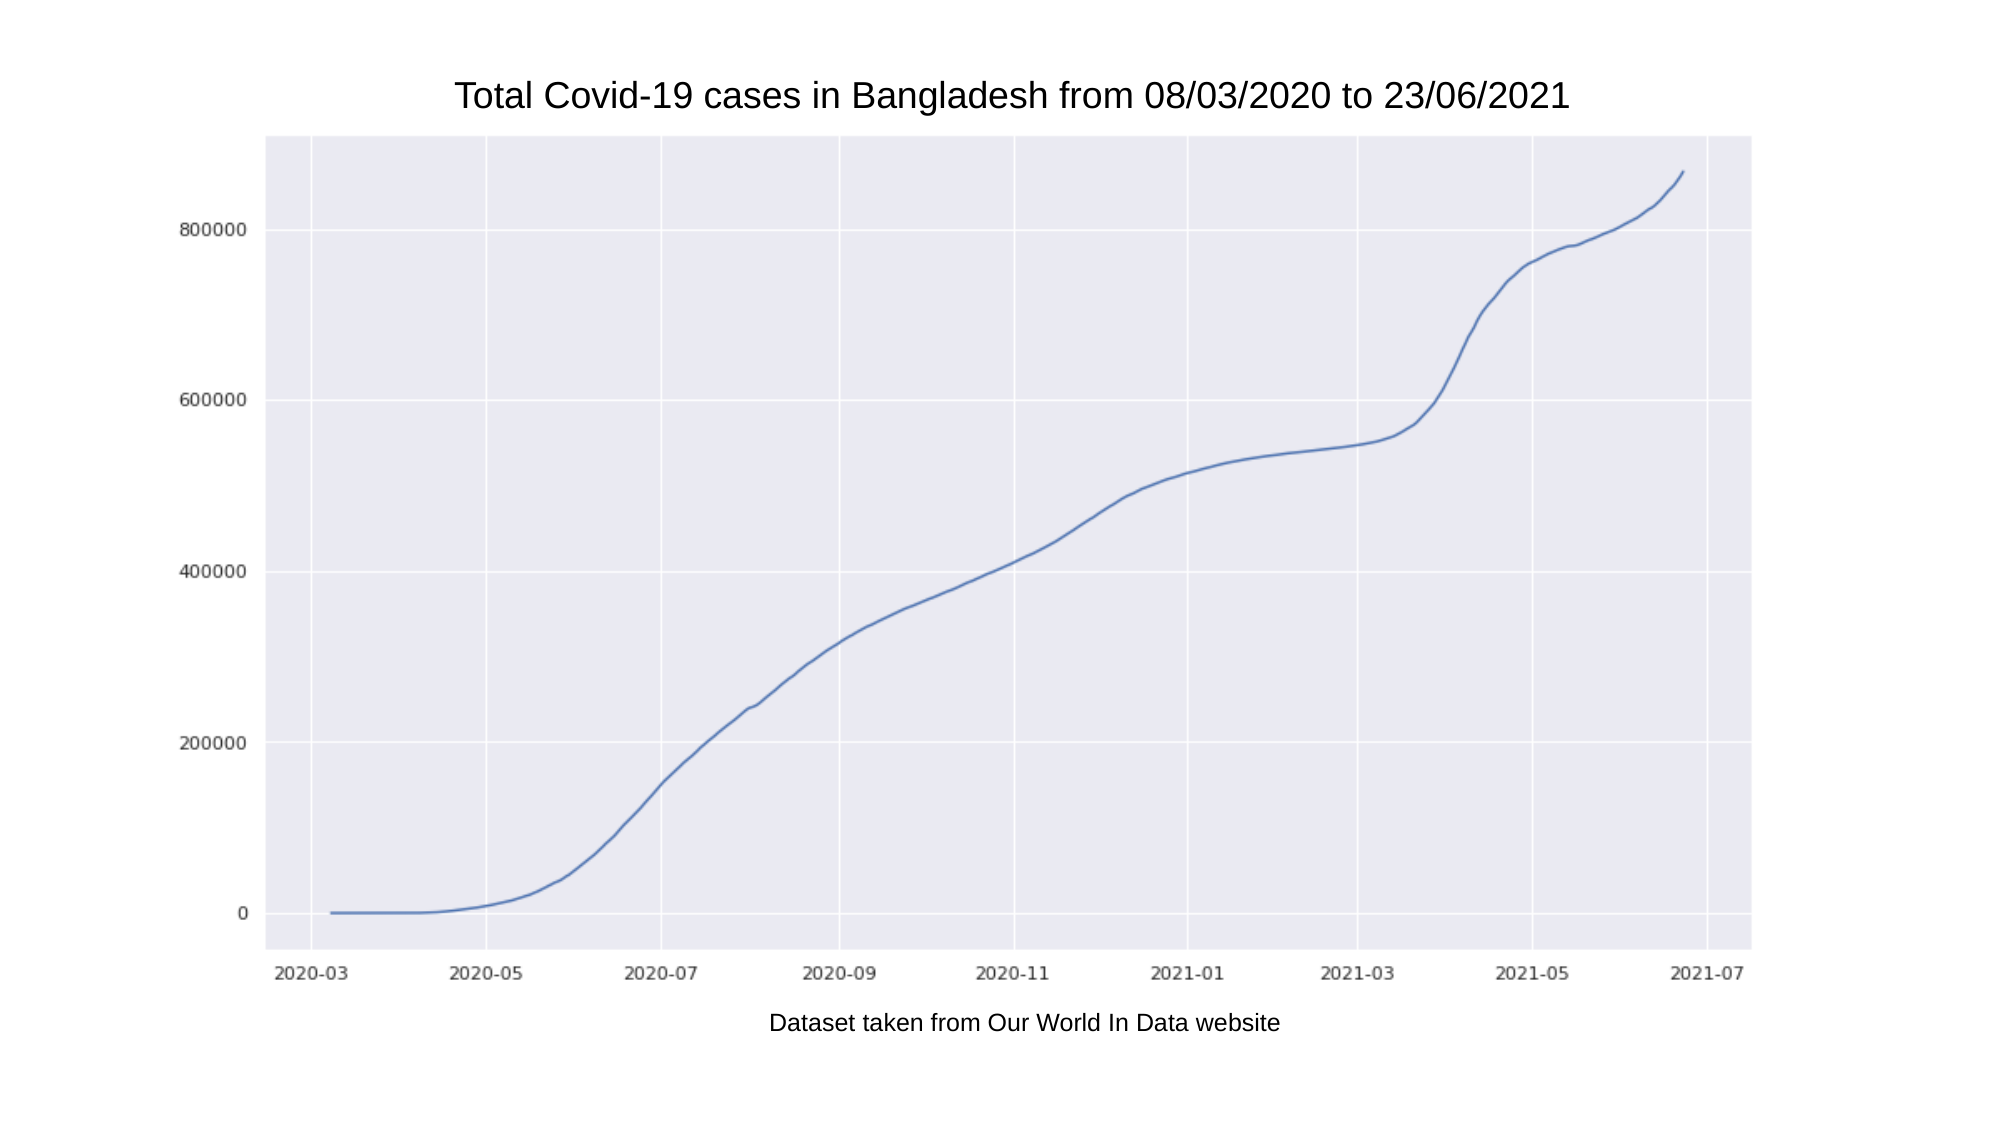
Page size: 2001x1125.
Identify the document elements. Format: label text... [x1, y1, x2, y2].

text_box Total Covid-19 cases in Bangladesh from 08/03/2020 to 23/06/2021 [439, 63, 1612, 123]
picture [166, 123, 1762, 995]
text_box Dataset taken from Our World In Data website [754, 998, 1297, 1044]
